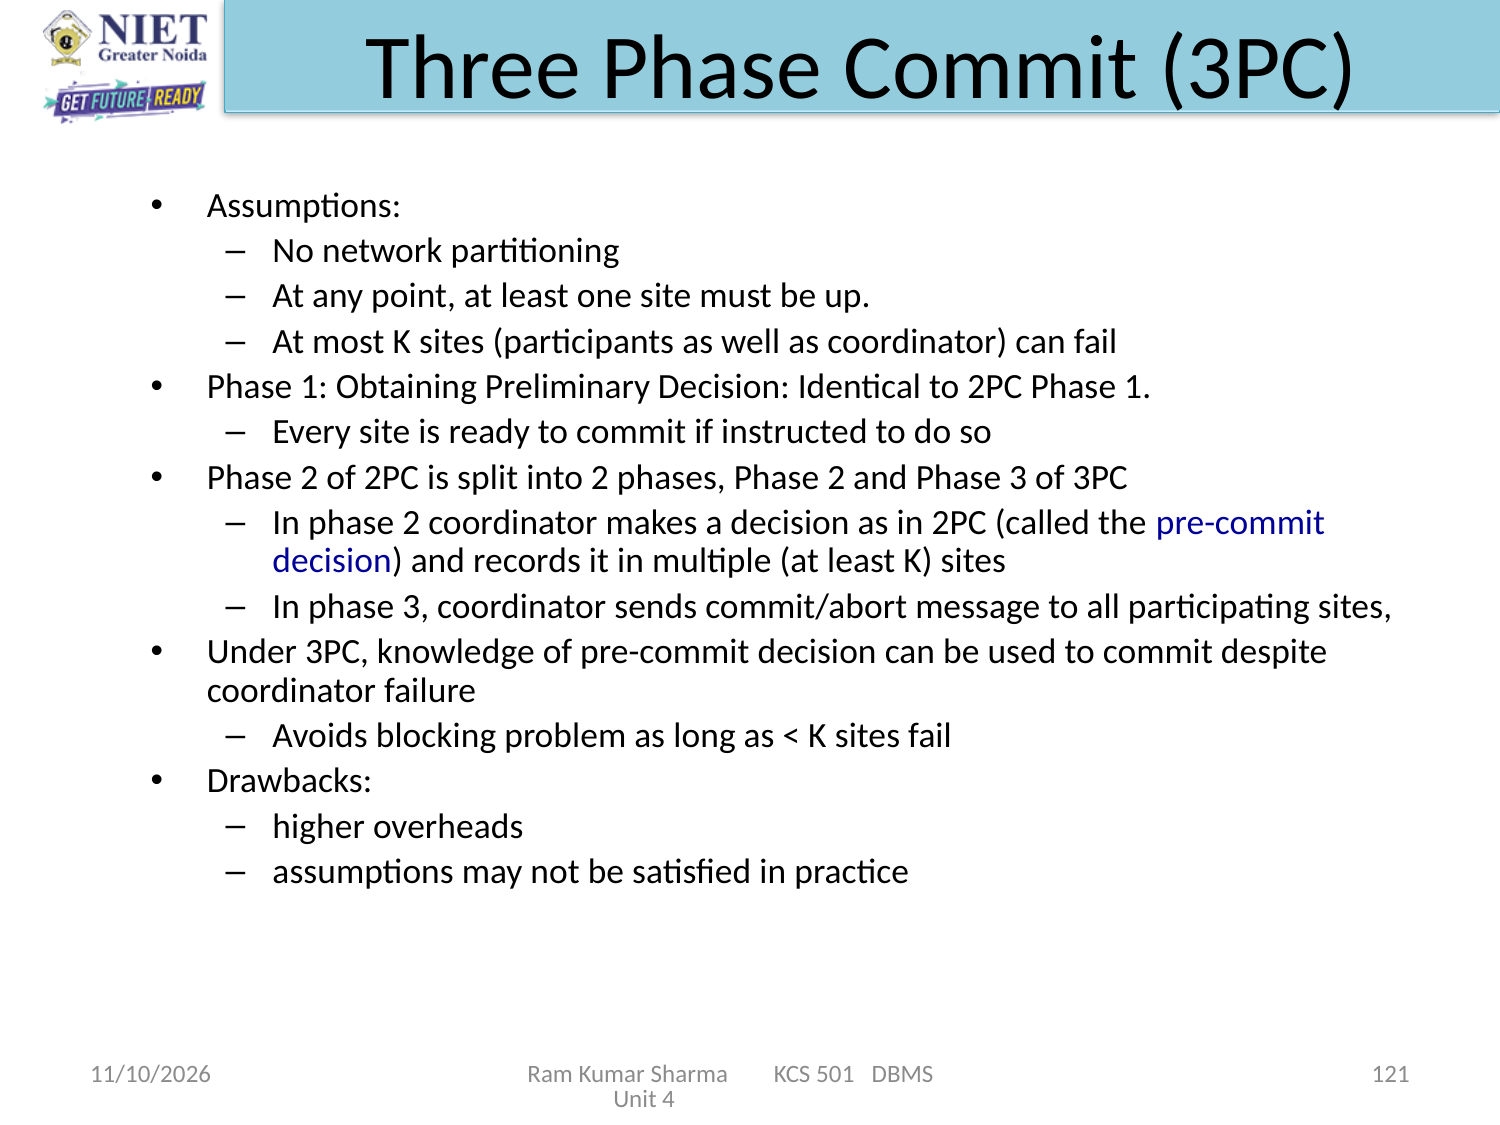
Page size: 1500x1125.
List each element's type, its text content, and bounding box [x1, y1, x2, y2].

list Assumptions: No network partitioning At any point, at least one site must be up. At most K sites (participants as well as coordinator) can fail Phase 1: Obtaining Preliminary Decision: Identical to 2PC Phase 1. Every site is ready to commit if instructed to do so Phase 2 of 2PC is split into 2 phases, Phase 2 and Phase 3 of 3PC In phase 2 coordinator makes a decision as in 2PC (called the pre-commit decision) and records it in multiple (at least K) sites In phase 3, coordinator sends commit/abort message to all participating sites, Under 3PC, knowledge of pre-commit decision can be used to commit despite coordinator failure Avoids blocking problem as long as < K sites fail Drawbacks: higher overheads assumptions may not be satisfied in practice [135, 179, 1478, 1028]
footer Ram Kumar Sharma KCS 501 DBMS Unit 4 [512, 1042, 988, 1103]
slide_number 121 [1074, 1042, 1425, 1103]
title Three Phase Commit (3PC) [225, 0, 1500, 111]
picture [5, 0, 244, 134]
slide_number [75, 1042, 425, 1103]
